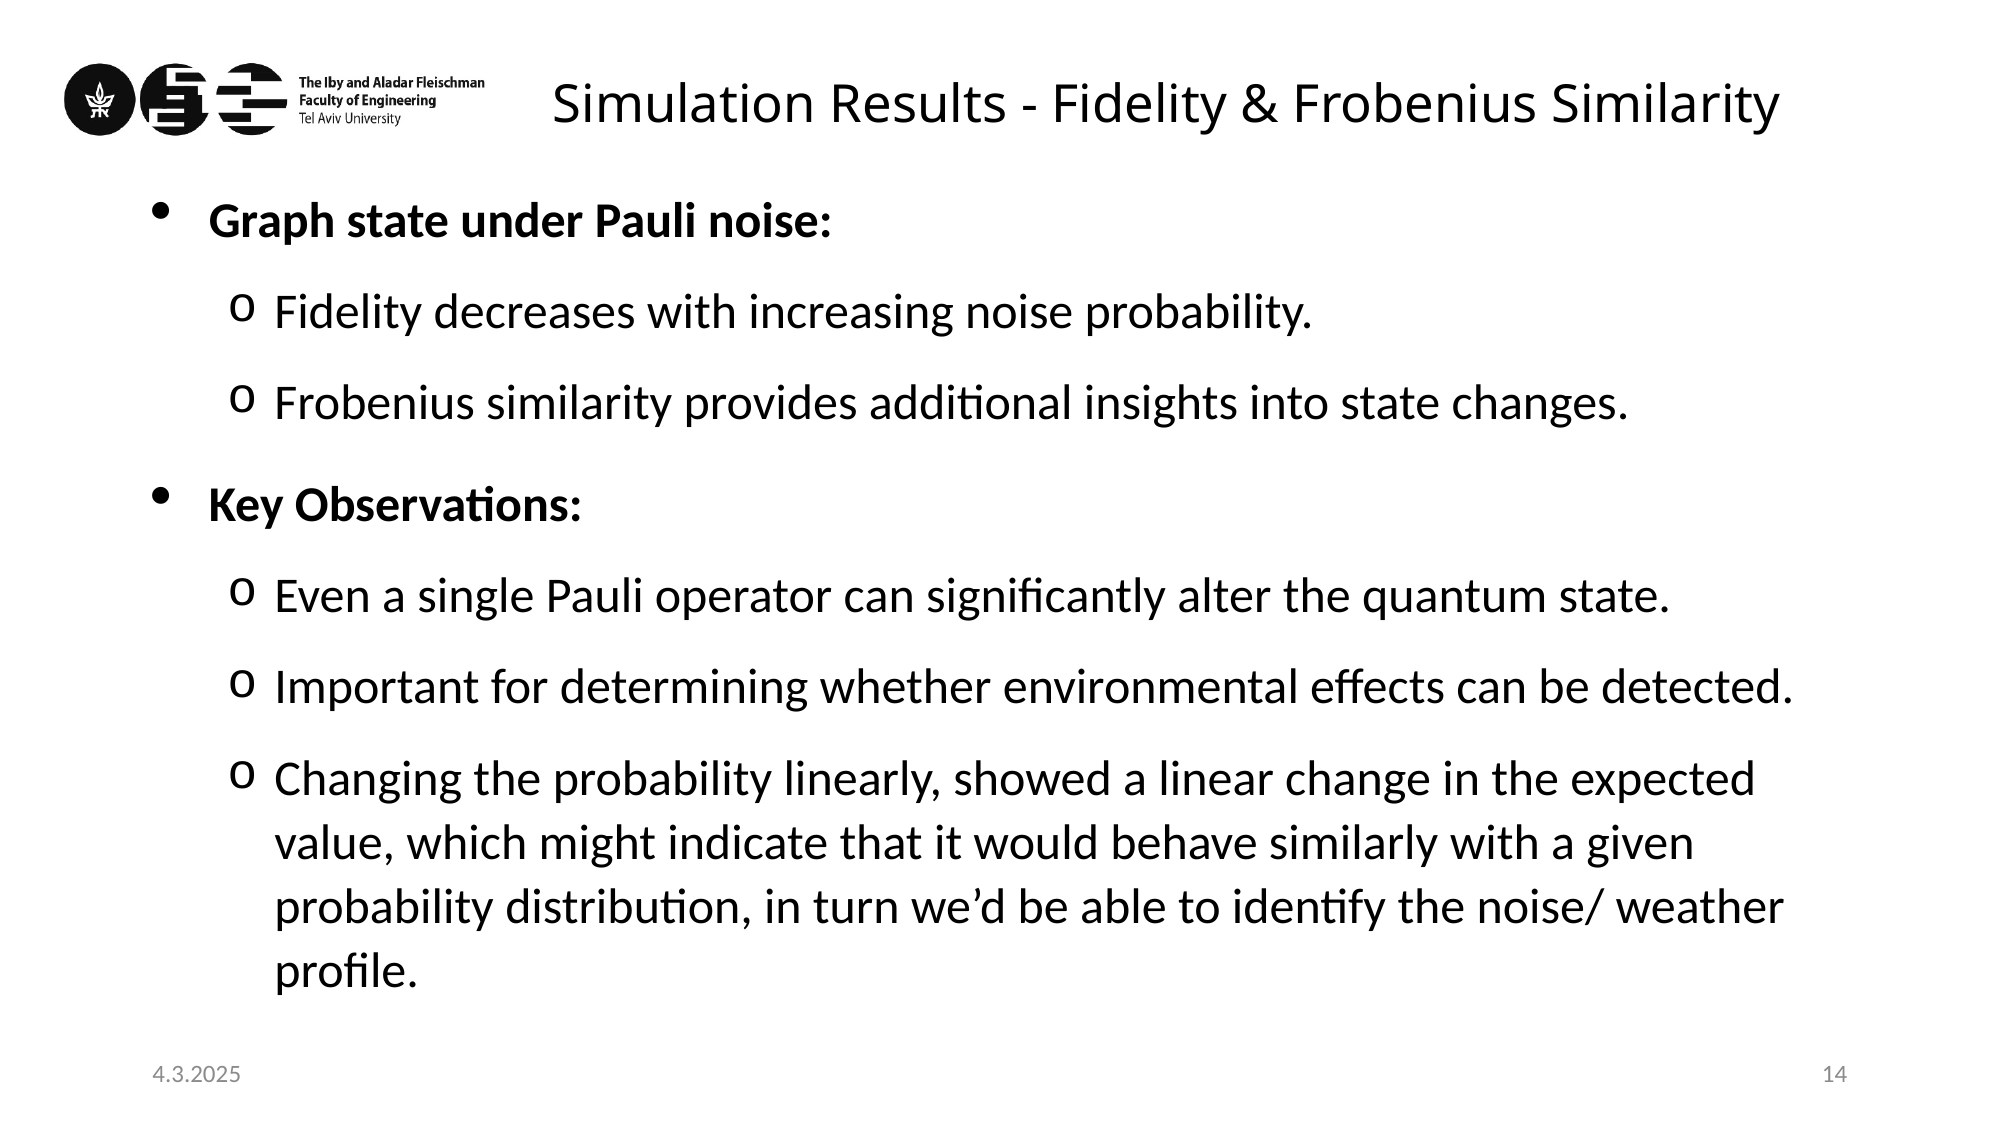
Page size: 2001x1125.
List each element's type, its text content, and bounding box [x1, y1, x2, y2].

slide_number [137, 1042, 588, 1103]
title Simulation Results - Fidelity & Frobenius Similarity [537, 58, 1917, 153]
picture [43, 44, 524, 155]
slide_number 14 [1412, 1042, 1863, 1103]
list Graph state under Pauli noise: Fidelity decreases with increasing noise probability. Frobenius similarity provides additional insights into state changes. Key Observations: Even a single Pauli operator can significantly alter the quantum state. Important for determining whether environmental effects can be detected. Changing the probability linearly, showed a linear change in the expected value, which might indicate that it would behave similarly with a given probability distribution, in turn we’d be able to identify the noise/ weather profile. [137, 175, 1863, 1014]
